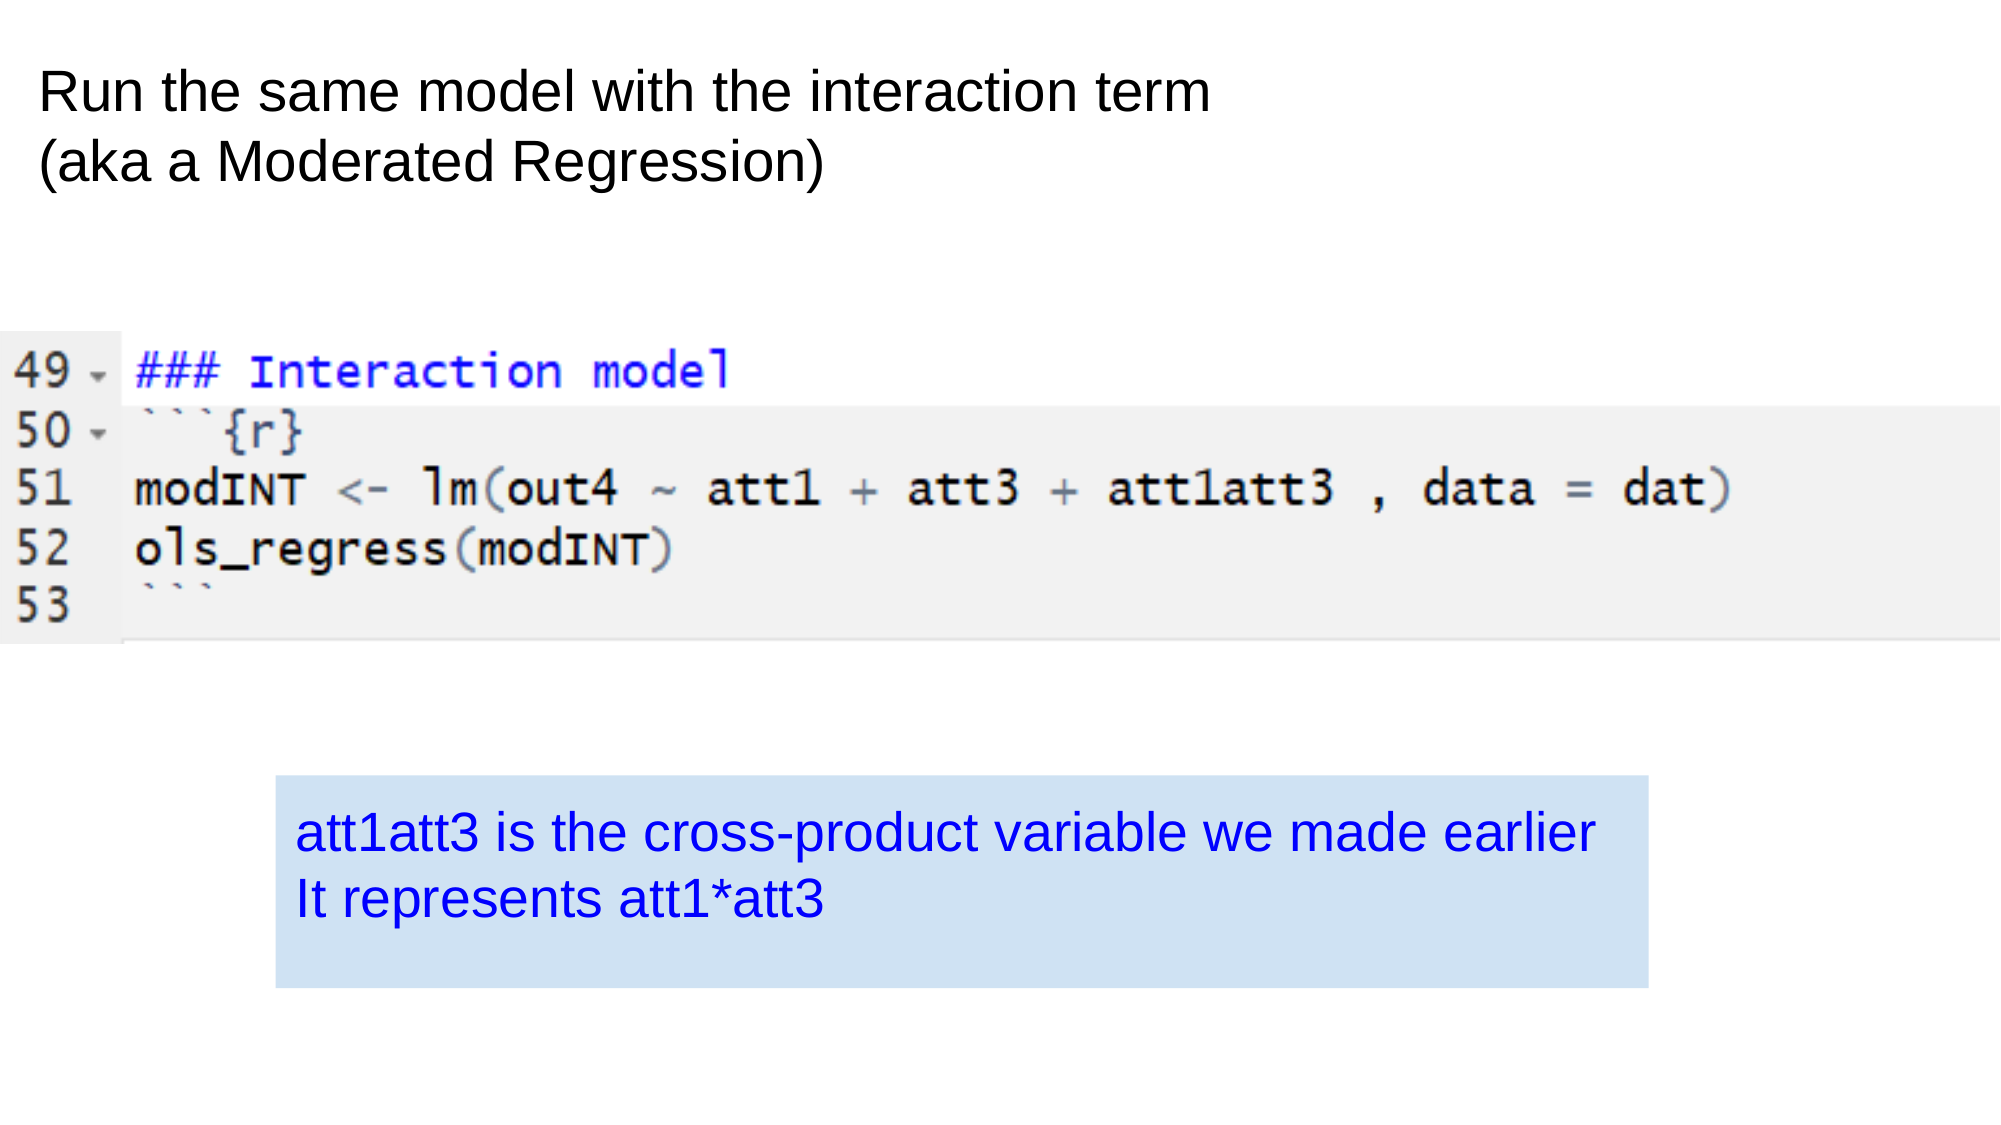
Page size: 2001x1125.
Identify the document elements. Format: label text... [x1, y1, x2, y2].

text_box att1att3 is the cross-product variable we made earlier It represents att1*att3 [275, 775, 1649, 989]
title Run the same model with the interaction term (aka a Moderated Regression) [18, 32, 1882, 158]
picture [0, 331, 2000, 645]
